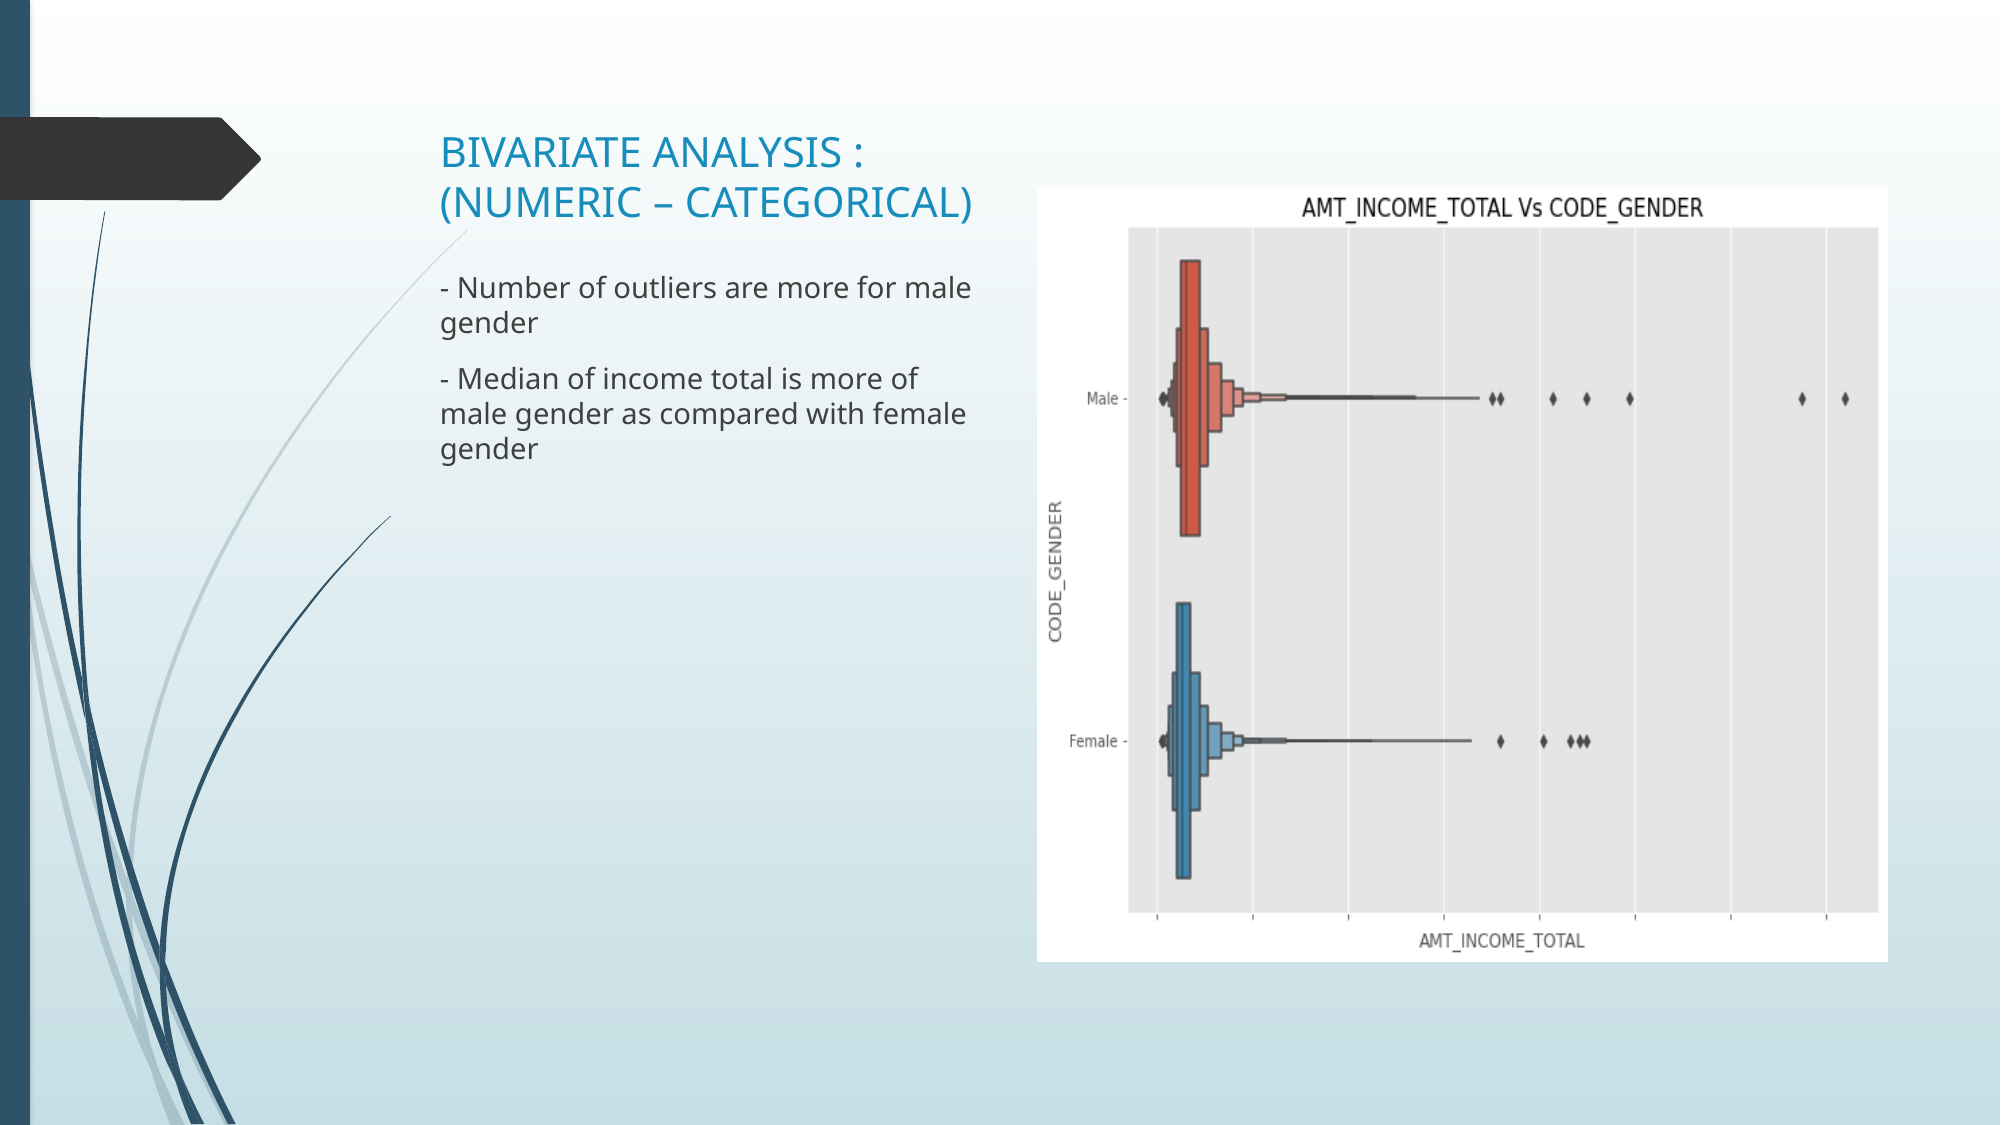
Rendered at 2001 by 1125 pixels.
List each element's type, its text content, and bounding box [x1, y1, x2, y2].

title BIVARIATE ANALYSIS : (NUMERIC – CATEGORICAL) [424, 73, 1111, 234]
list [1036, 186, 1888, 962]
list - Number of outliers are more for male gender - Median of income total is more of male gender as compared with female gender [424, 262, 1000, 962]
